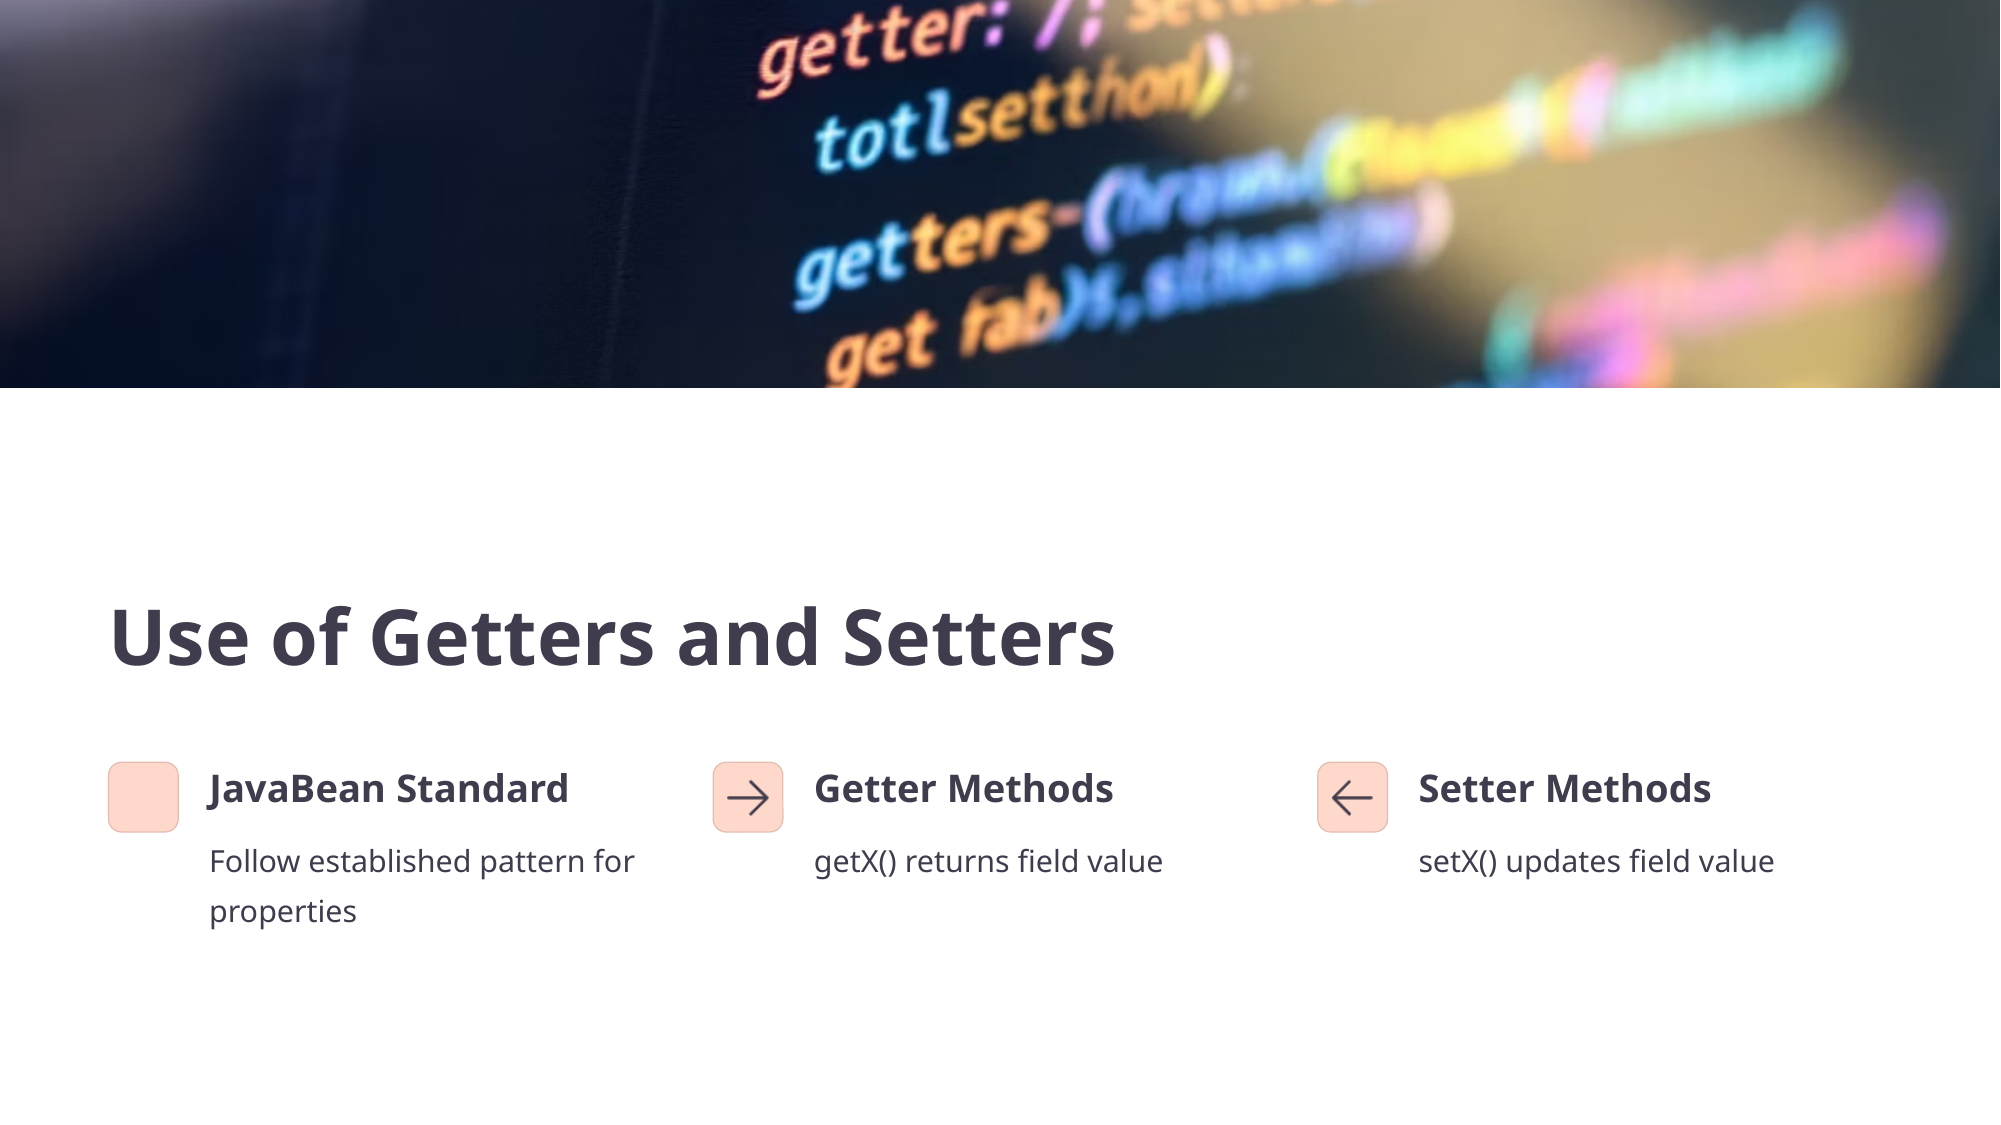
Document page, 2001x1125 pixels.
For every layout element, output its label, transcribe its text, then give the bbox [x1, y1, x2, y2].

picture [724, 767, 772, 827]
text_box Follow established pattern for properties [209, 829, 683, 929]
text_box Setter Methods [1418, 762, 1807, 811]
text_box [108, 762, 179, 833]
text_box JavaBean Standard [209, 762, 597, 811]
picture [0, 0, 2000, 389]
text_box getX() returns field value [813, 829, 1287, 879]
text_box Getter Methods [813, 762, 1202, 811]
picture [1328, 767, 1377, 827]
text_box setX() updates field value [1418, 829, 1892, 879]
text_box [1317, 762, 1388, 833]
text_box Use of Getters and Setters [108, 583, 1088, 681]
text_box [713, 762, 783, 833]
